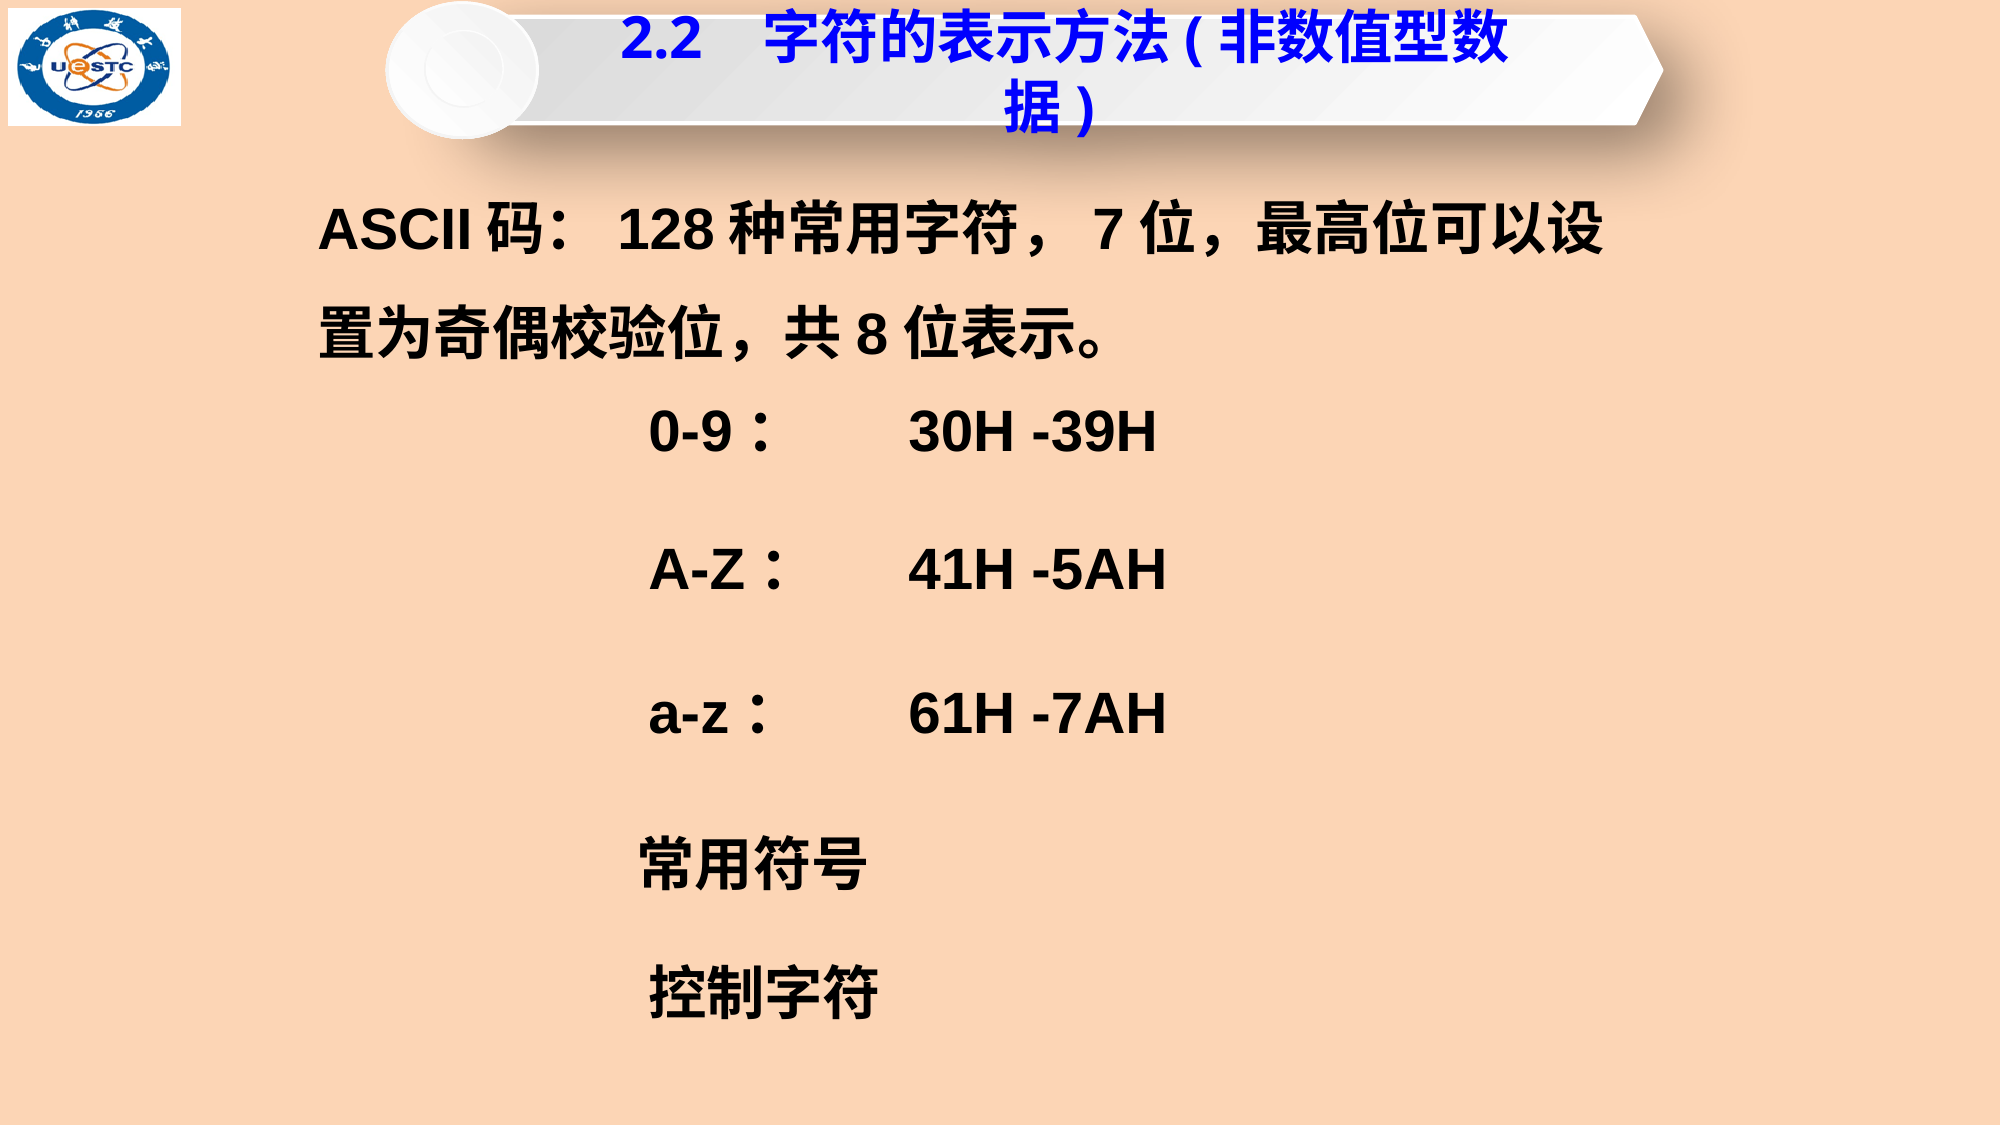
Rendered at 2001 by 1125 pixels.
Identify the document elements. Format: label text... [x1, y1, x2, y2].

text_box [385, 1, 1662, 140]
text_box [621, 385, 1308, 1036]
text_box ASCII码：128种常用字符，7位，最高位可以设置为奇偶校验位，共8位表示。 [302, 148, 1650, 374]
picture [8, 8, 181, 126]
